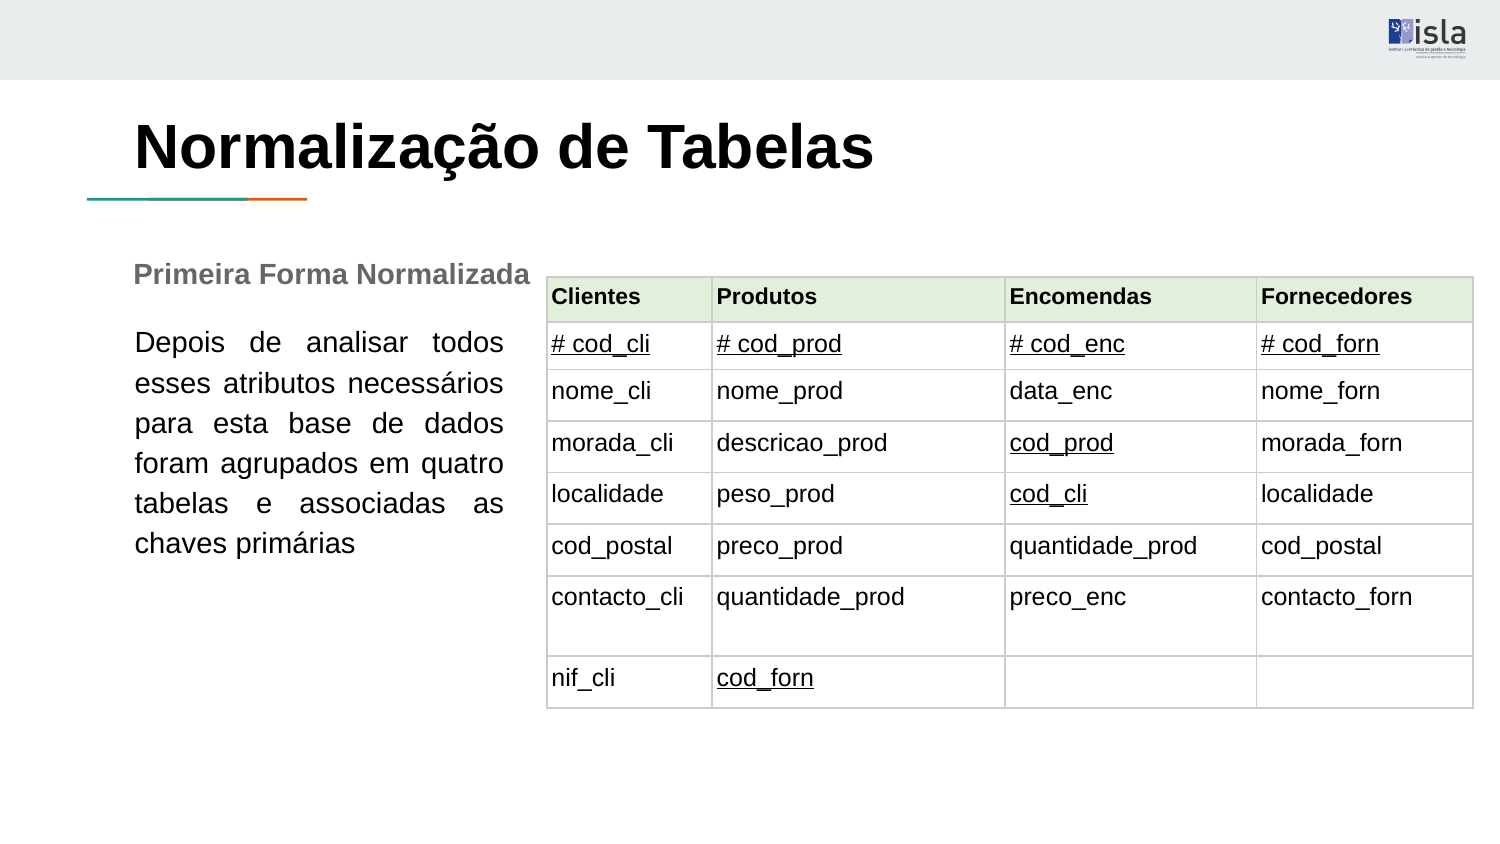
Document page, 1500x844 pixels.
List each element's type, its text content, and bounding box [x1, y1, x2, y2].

table_cell contacto_forn [1257, 577, 1472, 655]
table_cell cod_forn [713, 657, 1004, 707]
table_cell nome_prod [713, 370, 1004, 420]
table_cell nome_forn [1257, 370, 1472, 420]
table_cell cod_postal [548, 525, 711, 575]
table_cell morada_cli [548, 422, 711, 472]
table_cell quantidade_prod [1006, 525, 1256, 575]
table_header Encomendas [1006, 278, 1256, 321]
table_cell preco_enc [1006, 577, 1256, 655]
table_cell morada_forn [1257, 422, 1472, 472]
table_cell # cod_forn [1257, 323, 1472, 369]
table_header Produtos [713, 278, 1004, 321]
table_cell nome_cli [548, 370, 711, 420]
table_cell contacto_cli [548, 577, 711, 655]
list Depois de analisar todos esses atributos necessários para esta base de dados foram agrupados em quatro tabelas e associadas as chaves primárias [119, 305, 520, 797]
table_cell descricao_prod [713, 422, 1004, 472]
table_cell localidade [1257, 473, 1472, 523]
table_cell # cod_enc [1006, 323, 1256, 369]
picture [1380, 19, 1474, 59]
table_cell nif_cli [548, 657, 711, 707]
table_cell localidade [548, 473, 711, 523]
title Primeira Forma Normalizada [118, 240, 1380, 305]
table_cell cod_cli [1006, 473, 1256, 523]
table_cell cod_prod [1006, 422, 1256, 472]
table_cell # cod_cli [548, 323, 711, 369]
table_header Fornecedores [1257, 278, 1472, 321]
table_cell quantidade_prod [713, 577, 1004, 655]
table_cell [1257, 657, 1472, 707]
table_cell peso_prod [713, 473, 1004, 523]
table_cell # cod_prod [713, 323, 1004, 369]
table_cell cod_postal [1257, 525, 1472, 575]
table_header Clientes [548, 278, 711, 321]
table_cell [1006, 657, 1256, 707]
table_cell preco_prod [713, 525, 1004, 575]
title Normalização de Tabelas [119, 91, 1381, 180]
table_cell data_enc [1006, 370, 1256, 420]
